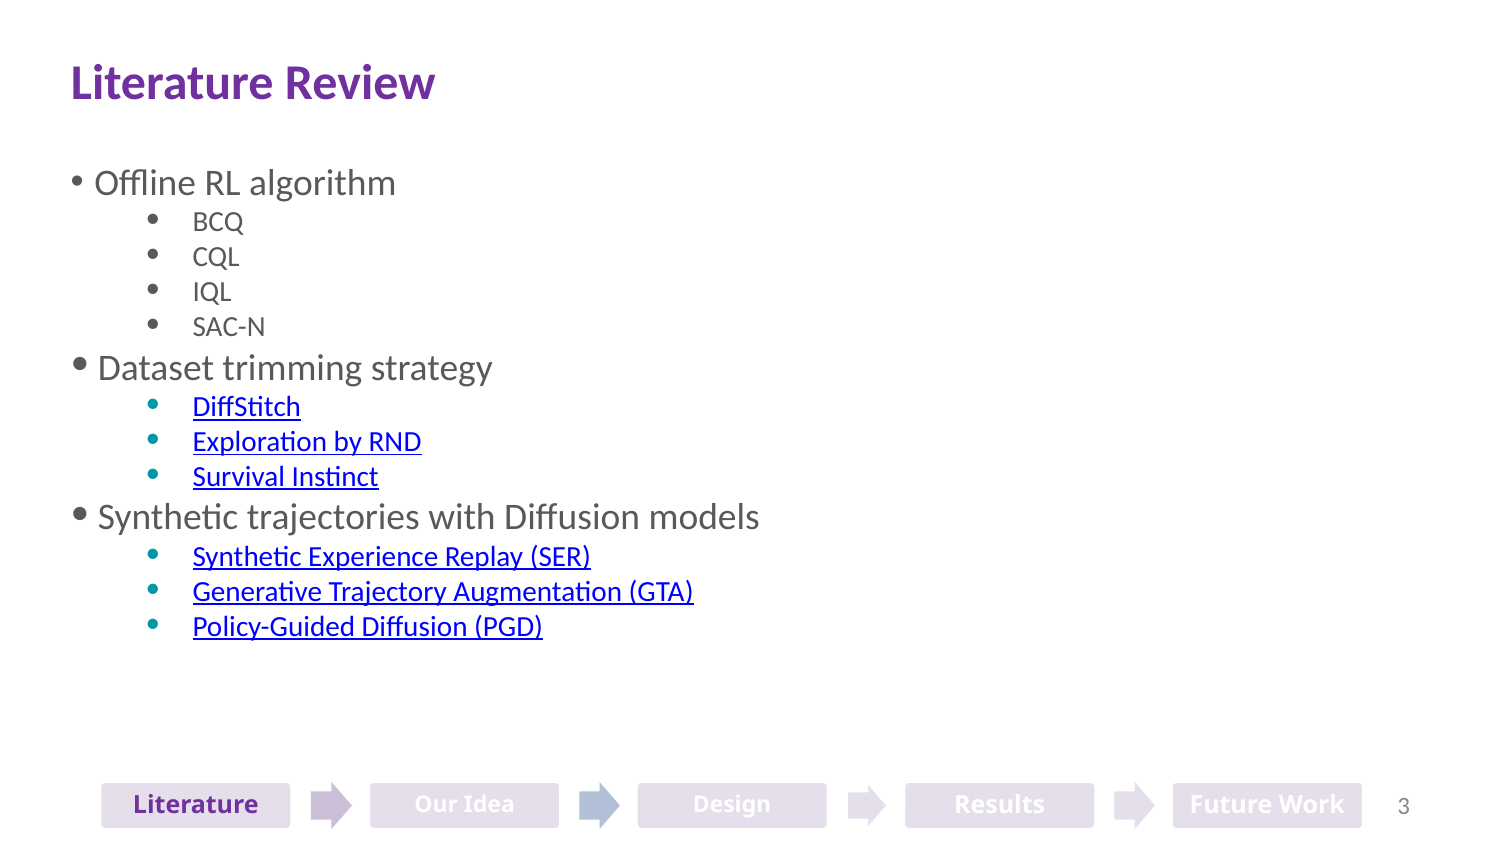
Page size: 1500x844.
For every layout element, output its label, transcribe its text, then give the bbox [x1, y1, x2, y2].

text_box Offline RL algorithm BCQ CQL IQL SAC-N Dataset trimming strategy DiffStitch Exploration by RND Survival Instinct Synthetic trajectories with Diffusion models Synthetic Experience Replay (SER) Generative Trajectory Augmentation (GTA) Policy-Guided Diffusion (PGD) [55, 150, 1211, 650]
slide_number ‹#› [1366, 782, 1425, 827]
text_box Literature Review [55, 42, 1074, 118]
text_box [100, 781, 1364, 830]
